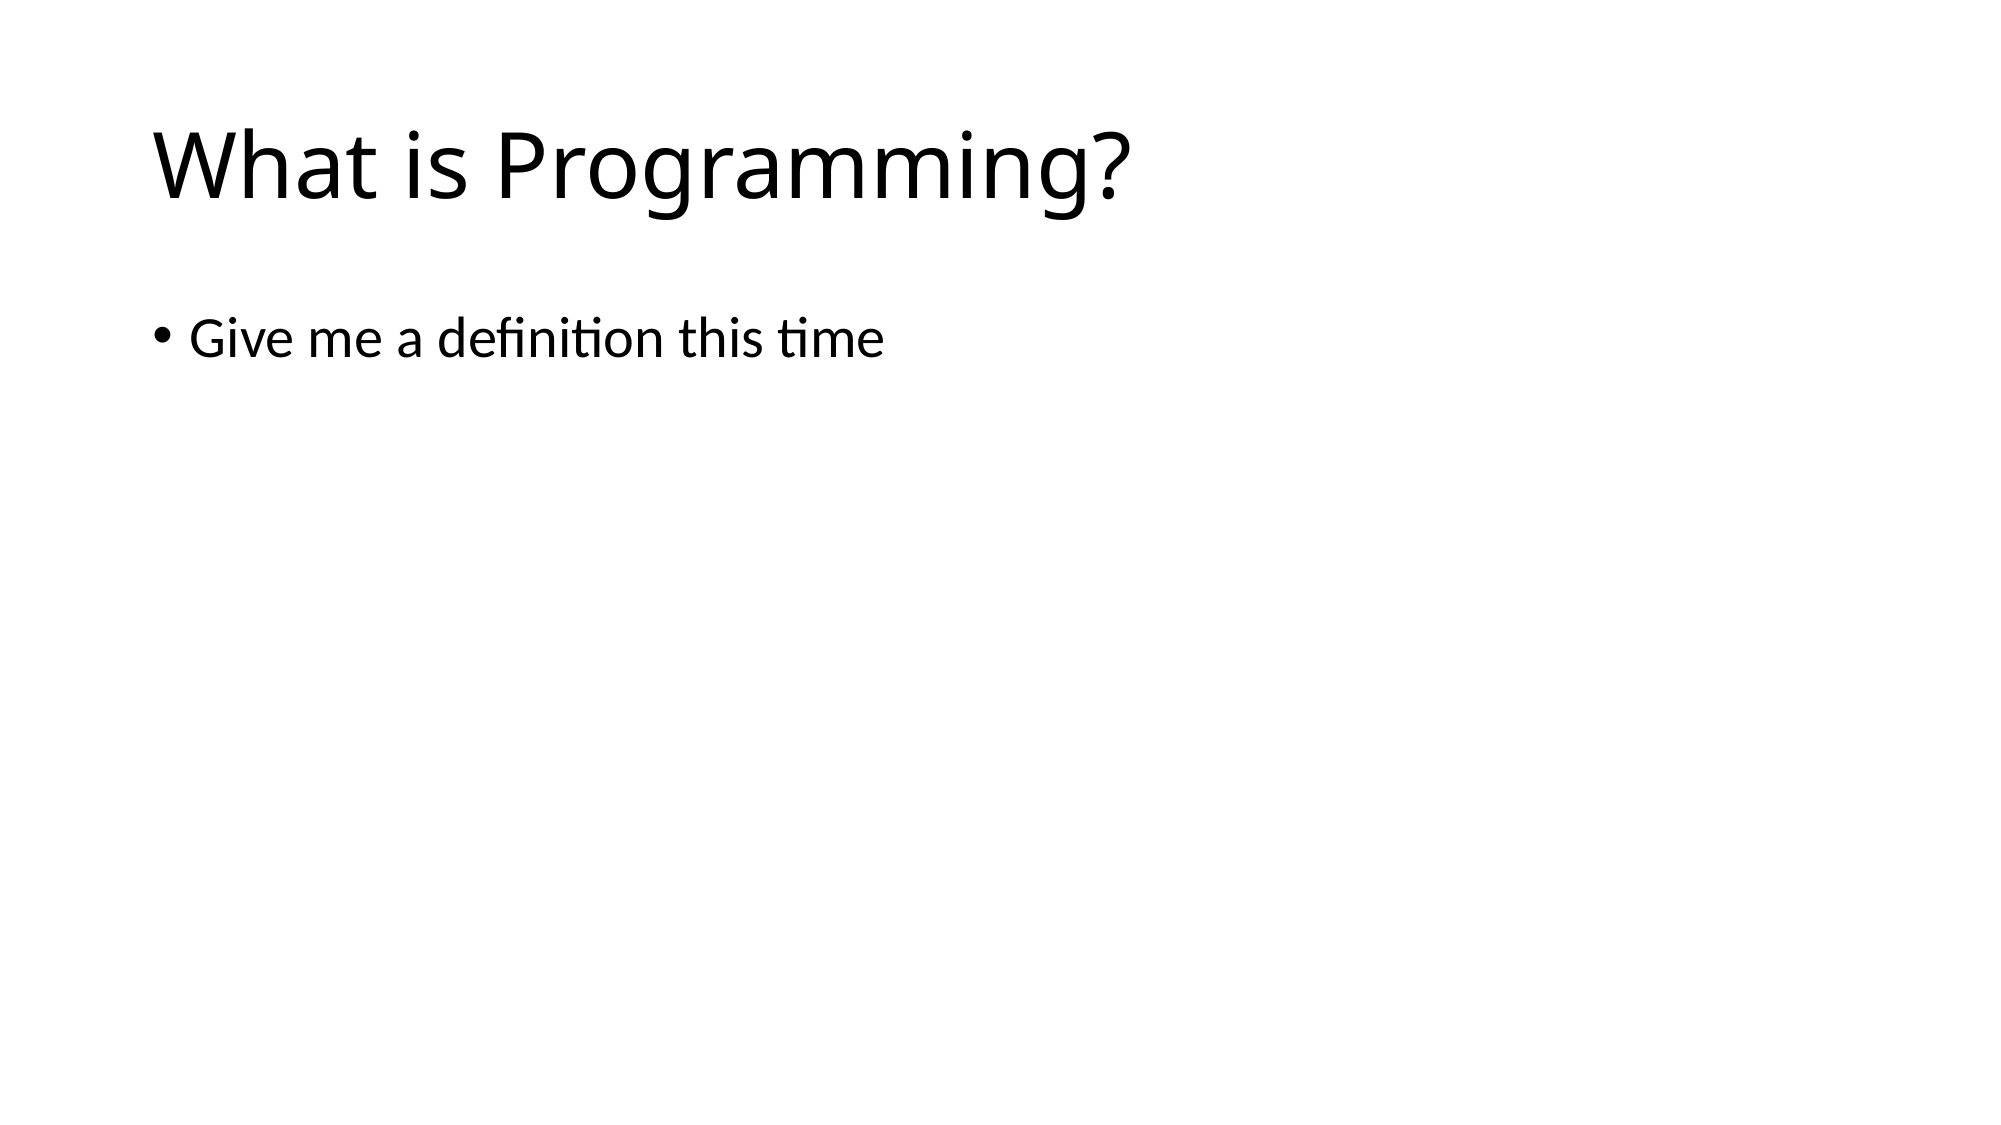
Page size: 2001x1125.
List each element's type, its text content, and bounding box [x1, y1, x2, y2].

list Give me a definition this time [137, 299, 1863, 1014]
title What is Programming? [137, 59, 1863, 278]
